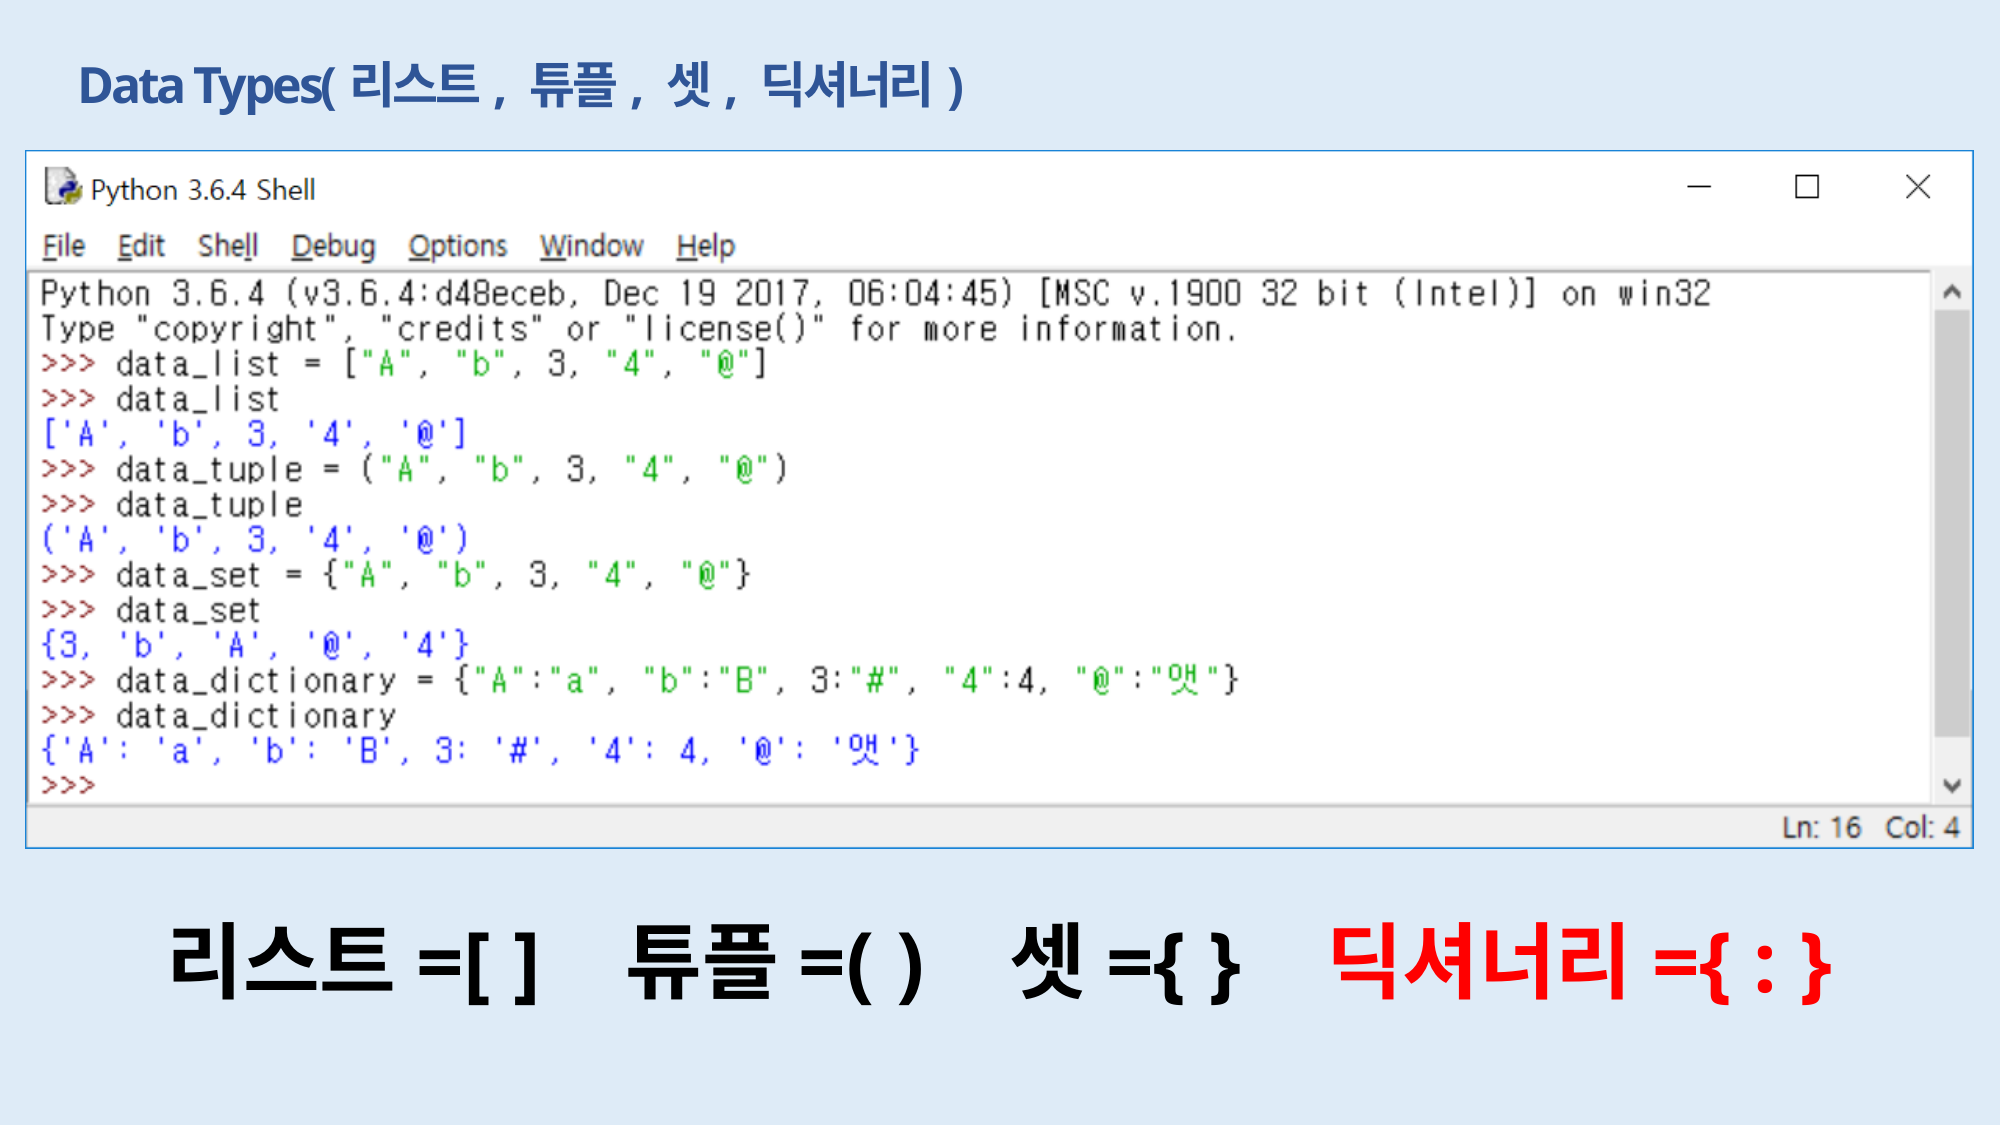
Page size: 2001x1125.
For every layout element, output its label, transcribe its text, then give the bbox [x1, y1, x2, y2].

picture [25, 150, 1974, 849]
text_box 리스트=[ ] 튜플=( ) 셋={ } 딕셔너리={ : } [152, 901, 1848, 1017]
text_box Data Types(리스트, 튜플, 셋, 딕셔너리) [0, 46, 2000, 121]
